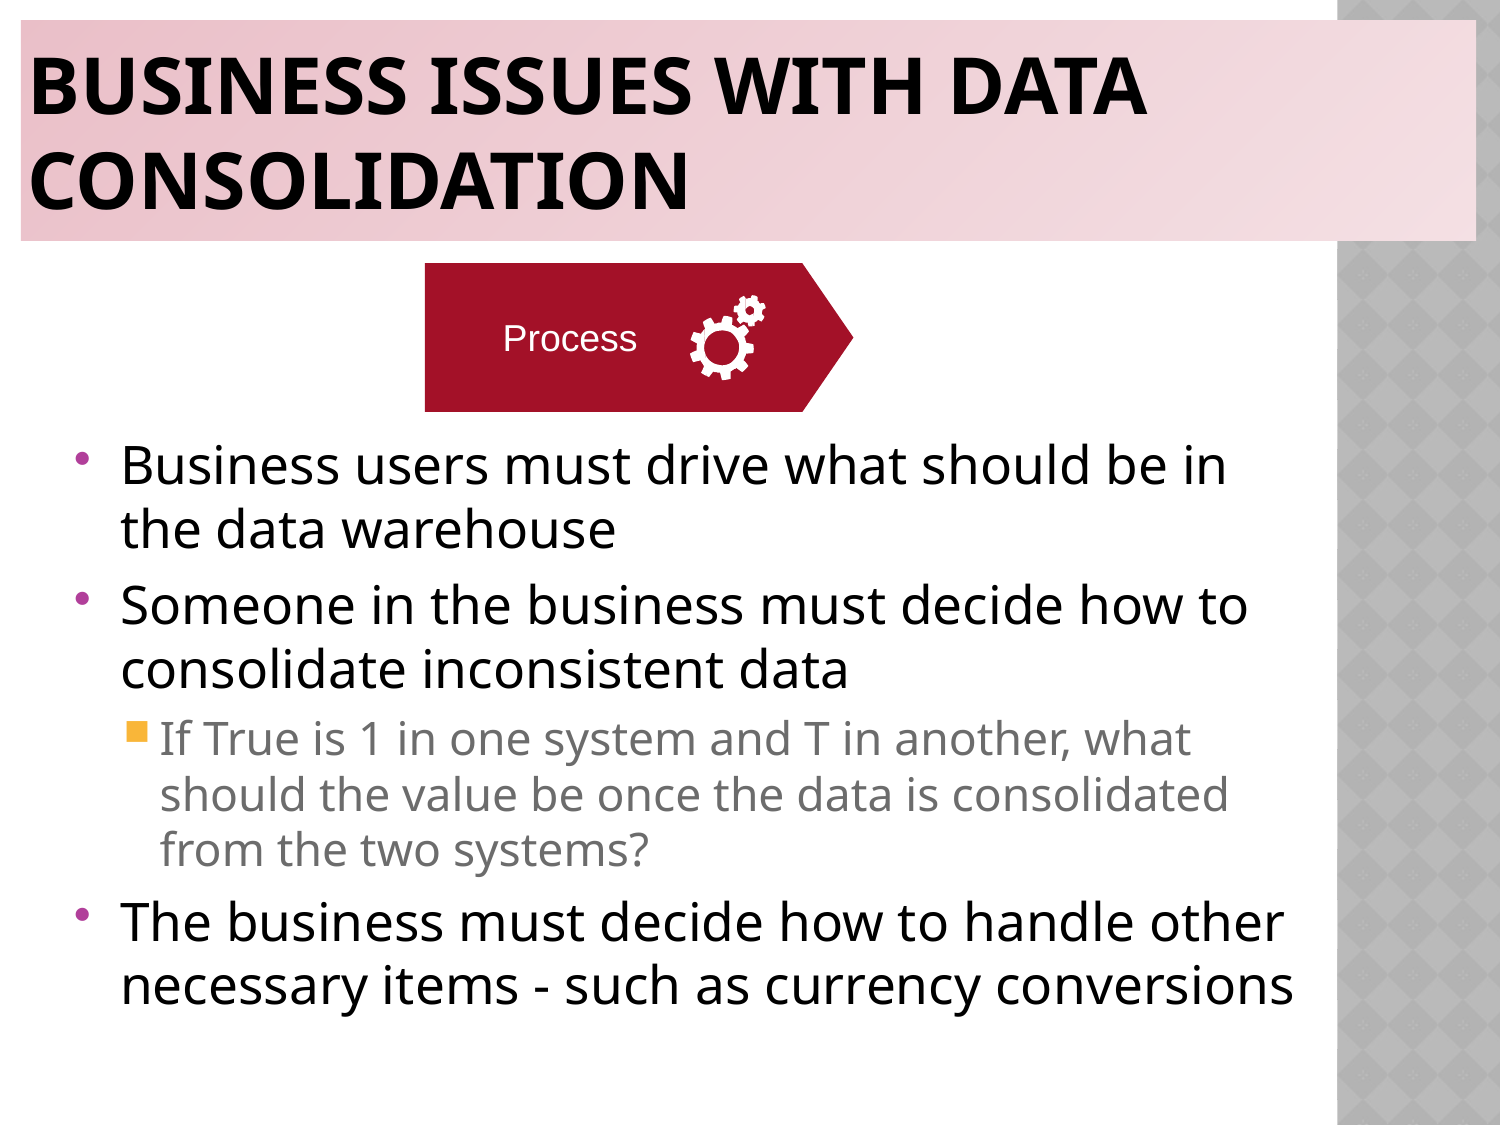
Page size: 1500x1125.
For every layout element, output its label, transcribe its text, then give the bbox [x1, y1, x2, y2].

text_box [424, 263, 854, 412]
text_box [690, 329, 707, 376]
title Business Issues with Data Consolidation [20, 20, 1477, 241]
text_box [702, 315, 754, 381]
list Business users must drive what should be in the data warehouse Someone in the business must decide how to consolidate inconsistent data If True is 1 in one system and T in another, what should the value be once the data is consolidated from the two systems? The business must decide how to handle other necessary items - such as currency conversions [62, 425, 1325, 1050]
text_box Process [500, 316, 646, 359]
text_box [733, 295, 766, 327]
